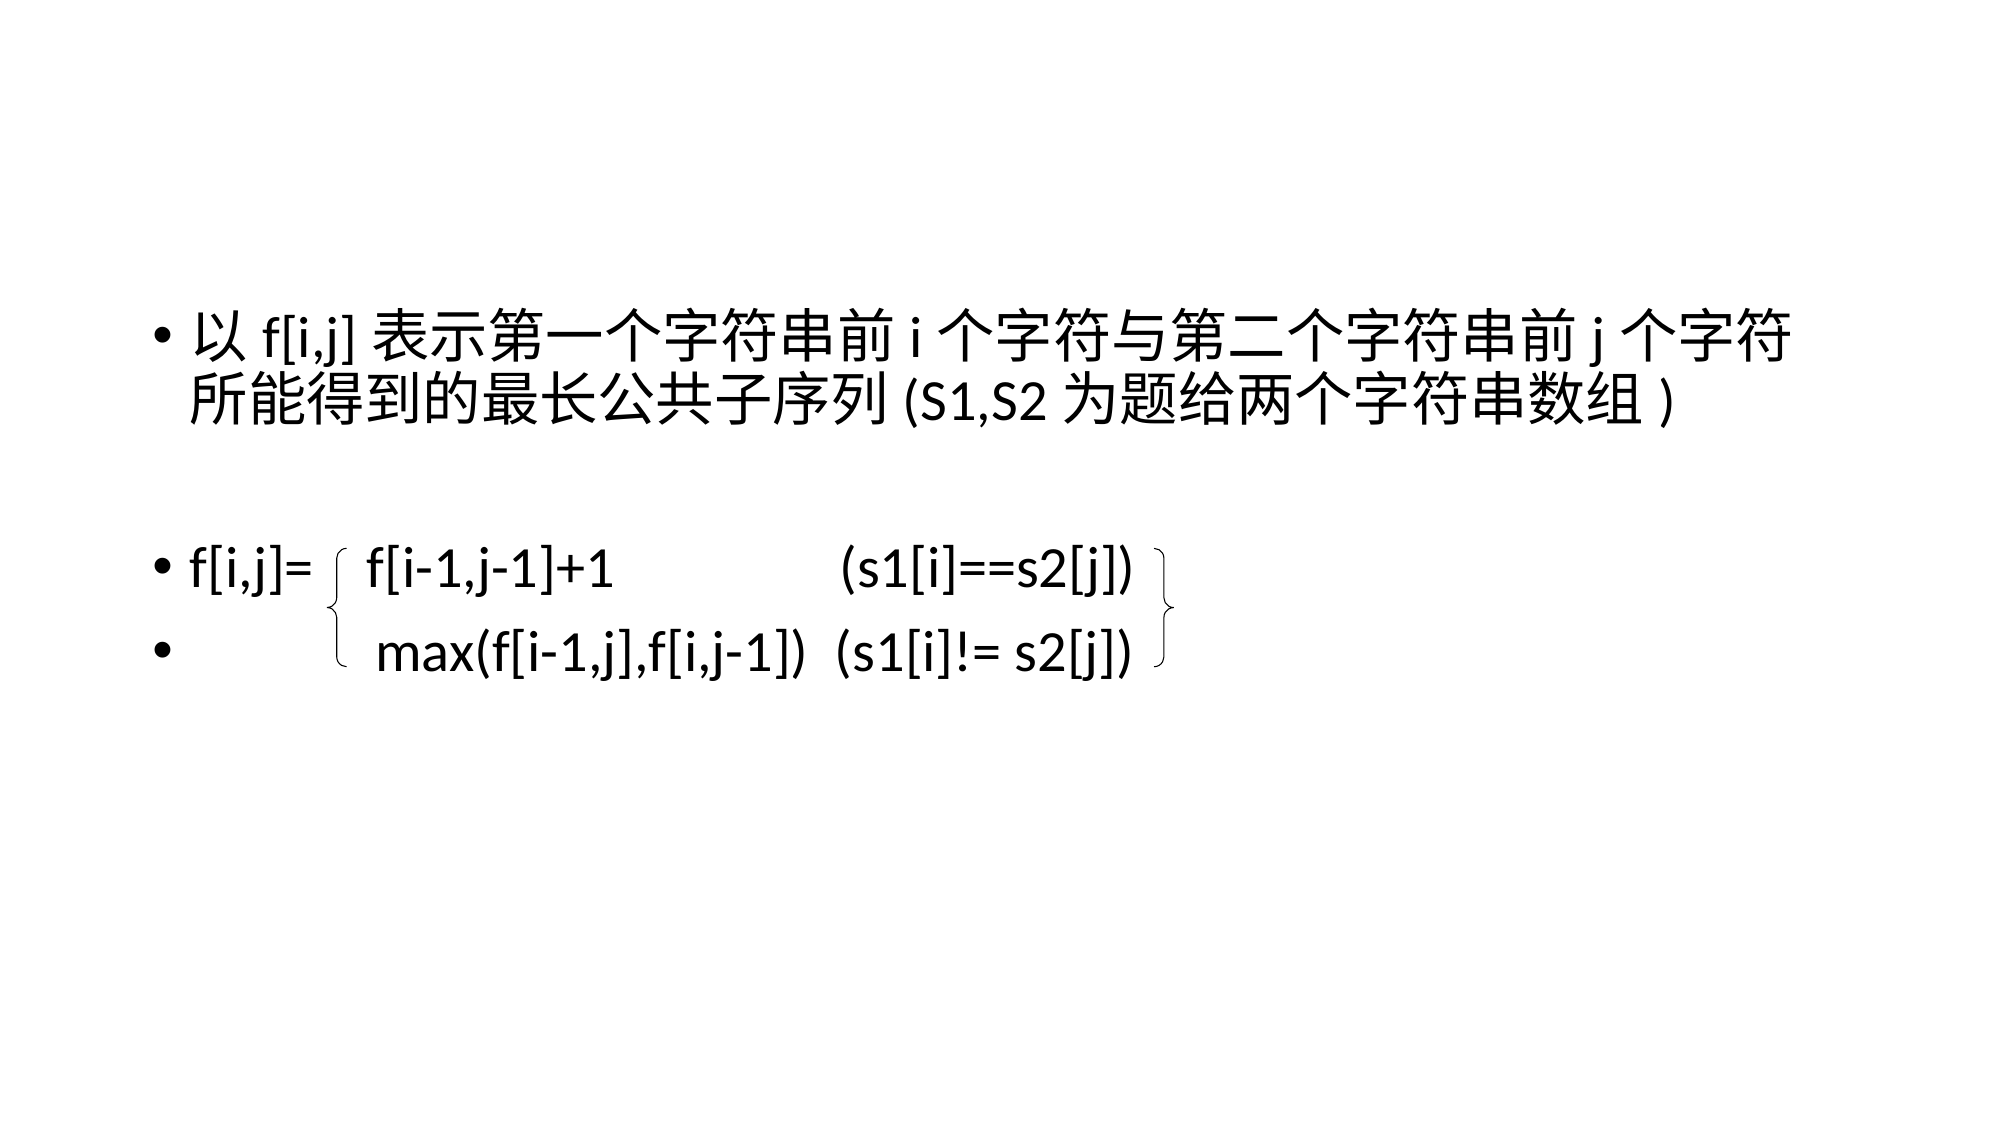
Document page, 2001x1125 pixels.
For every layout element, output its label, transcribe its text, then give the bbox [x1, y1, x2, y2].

list 以f[i,j]表示第一个字符串前i个字符与第二个字符串前j个字符所能得到的最长公共子序列(S1,S2为题给两个字符串数组) f[i,j]= f[i-1,j-1]+1 (s1[i]==s2[j]) max(f[i-1,j],f[i,j-1]) (s1[i]!= s2[j]) [137, 299, 1863, 1014]
text_box [326, 547, 1174, 668]
